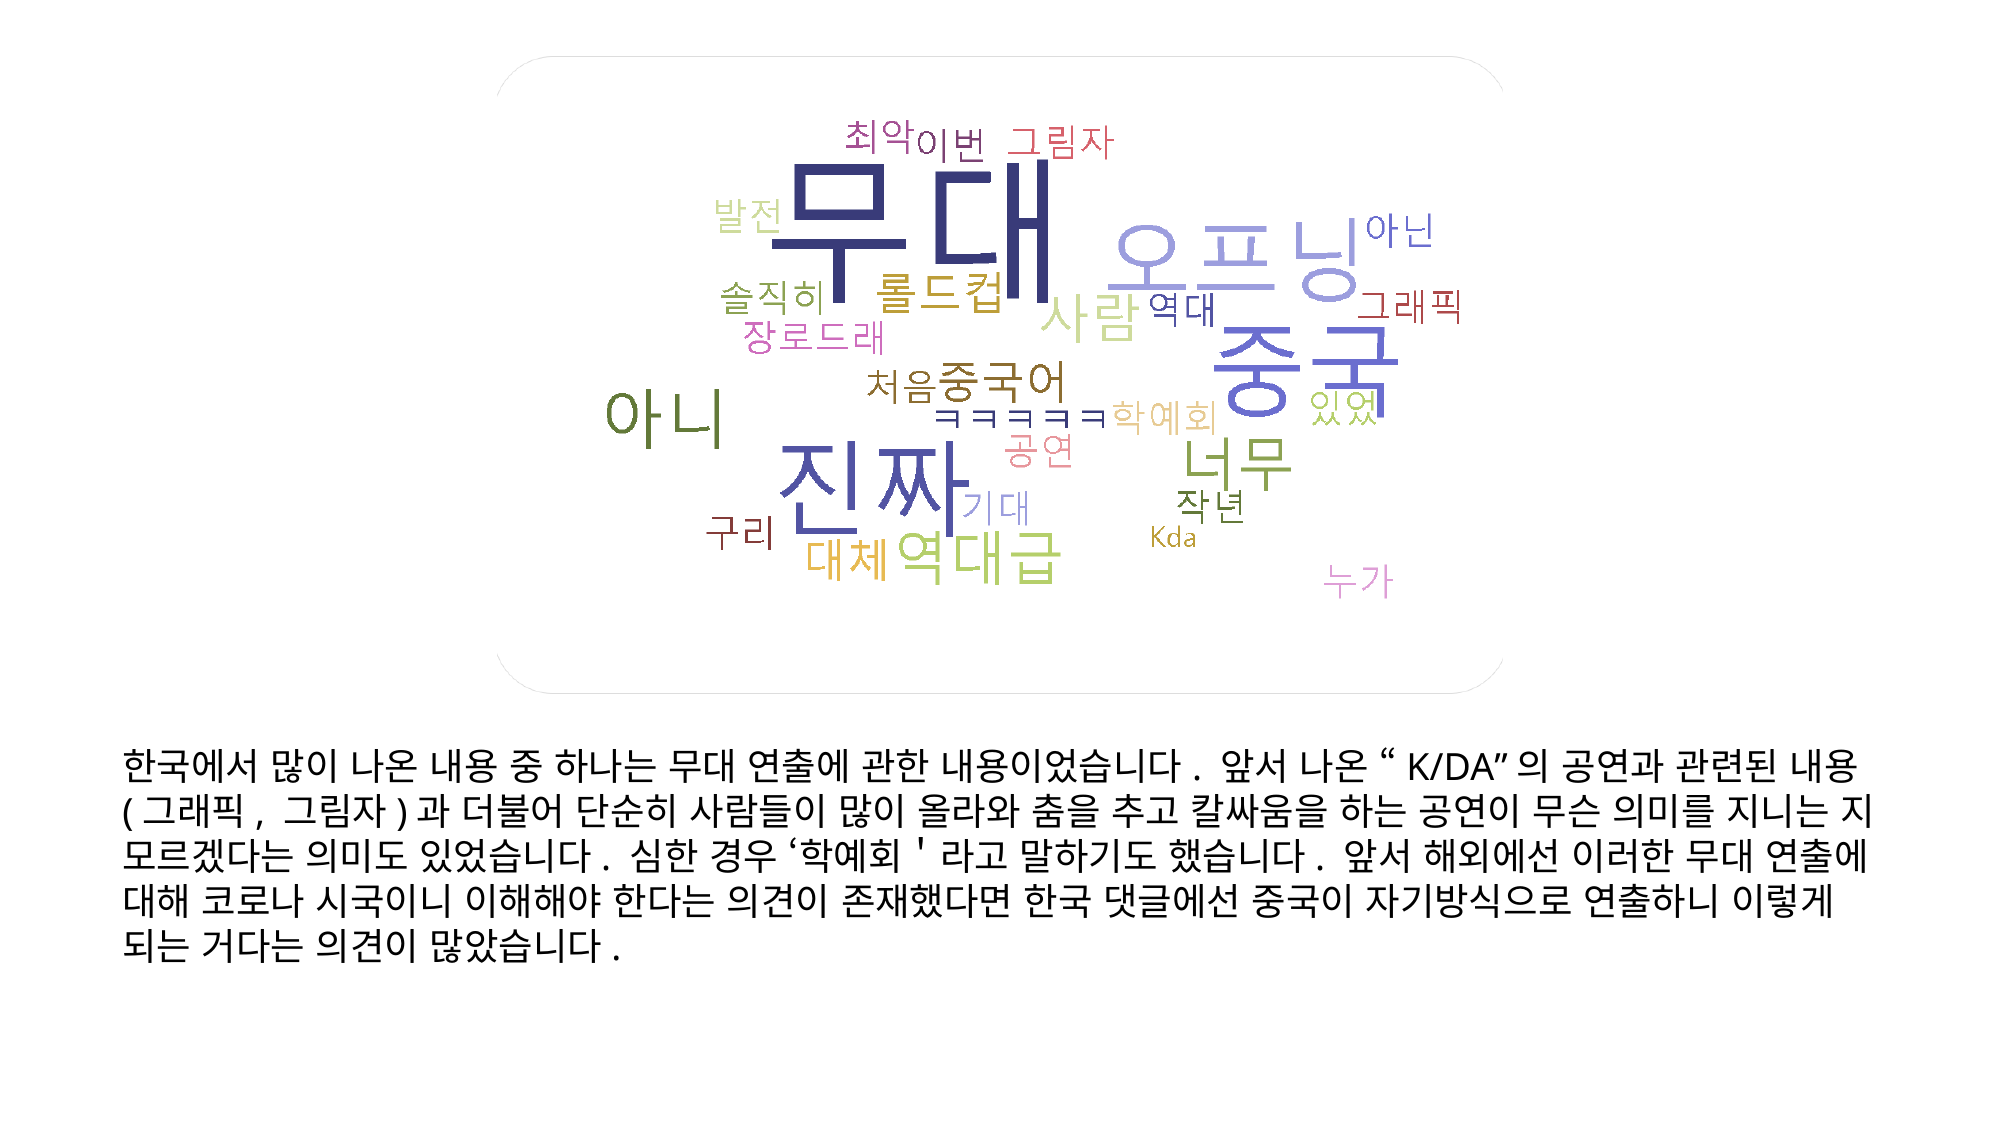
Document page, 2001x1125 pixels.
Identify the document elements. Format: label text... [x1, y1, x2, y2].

text_box 한국에서 많이 나온 내용 중 하나는 무대 연출에 관한 내용이었습니다. 앞서 나온 “K/DA”의 공연과 관련된 내용(그래픽, 그림자)과 더불어 단순히 사람들이 많이 올라와 춤을 추고 칼싸움을 하는 공연이 무슨 의미를 지니는 지 모르겠다는 의미도 있었습니다. 심한 경우 ‘학예회＇라고 말하기도 했습니다. 앞서 해외에선 이러한 무대 연출에 대해 코로나 시국이니 이해해야 한다는 의견이 존재했다면 한국 댓글에선 중국이 자기방식으로 연출하니 이렇게 되는 거다는 의견이 많았습니다. [107, 735, 1910, 976]
picture [497, 56, 1503, 695]
